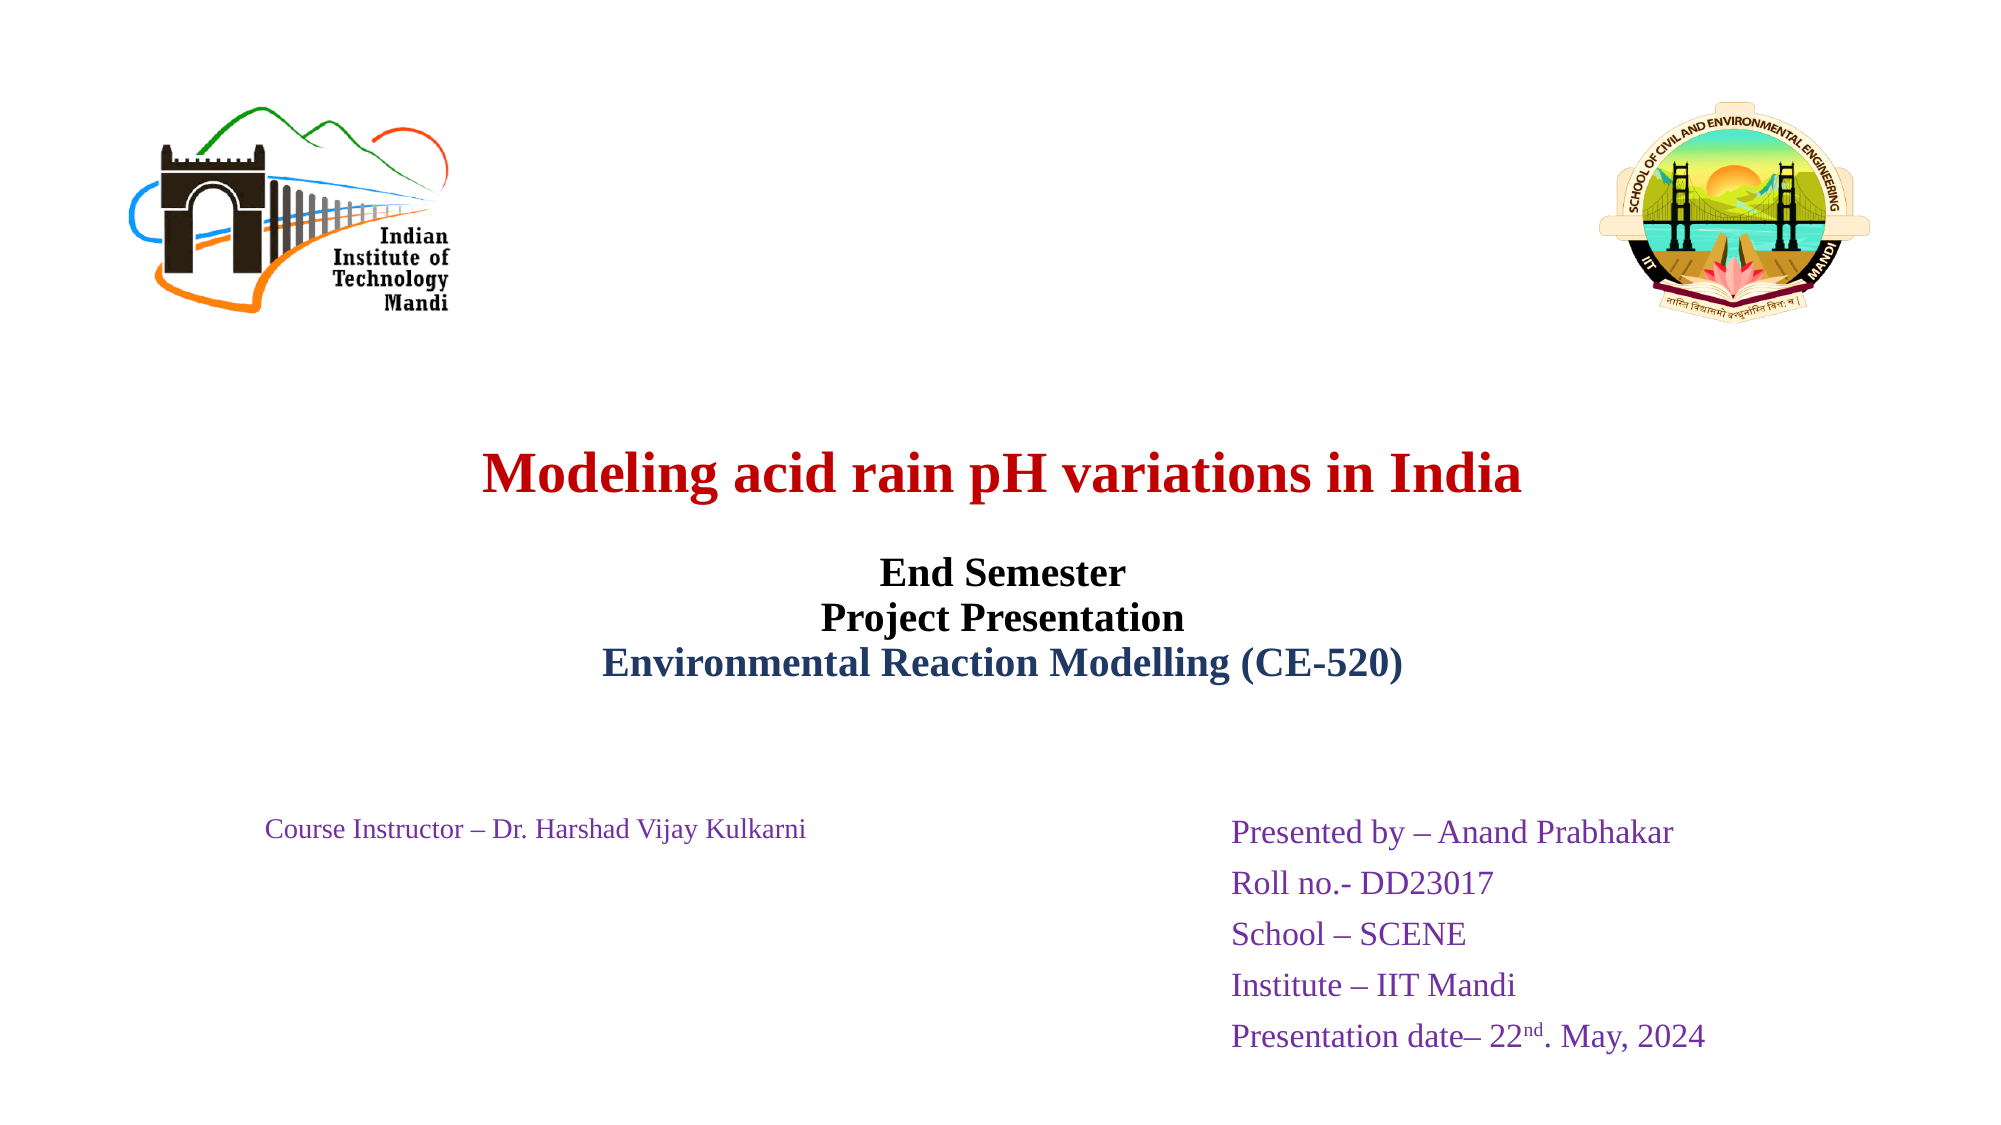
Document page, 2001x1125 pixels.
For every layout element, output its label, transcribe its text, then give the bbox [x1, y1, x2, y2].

text_box Course Instructor – Dr. Harshad Vijay Kulkarni [249, 806, 960, 853]
subtitle Presented by – Anand Prabhakar Roll no.- DD23017 School – SCENE Institute – IIT Mandi Presentation date– 22nd. May, 2024 [1216, 806, 1757, 1020]
text_box [1196, 1020, 1757, 1063]
title Modeling acid rain pH variations in India End Semester Project Presentation Environmental Reaction Modelling (CE-520) [249, 429, 1757, 694]
picture [1599, 102, 1870, 325]
picture [116, 102, 465, 316]
